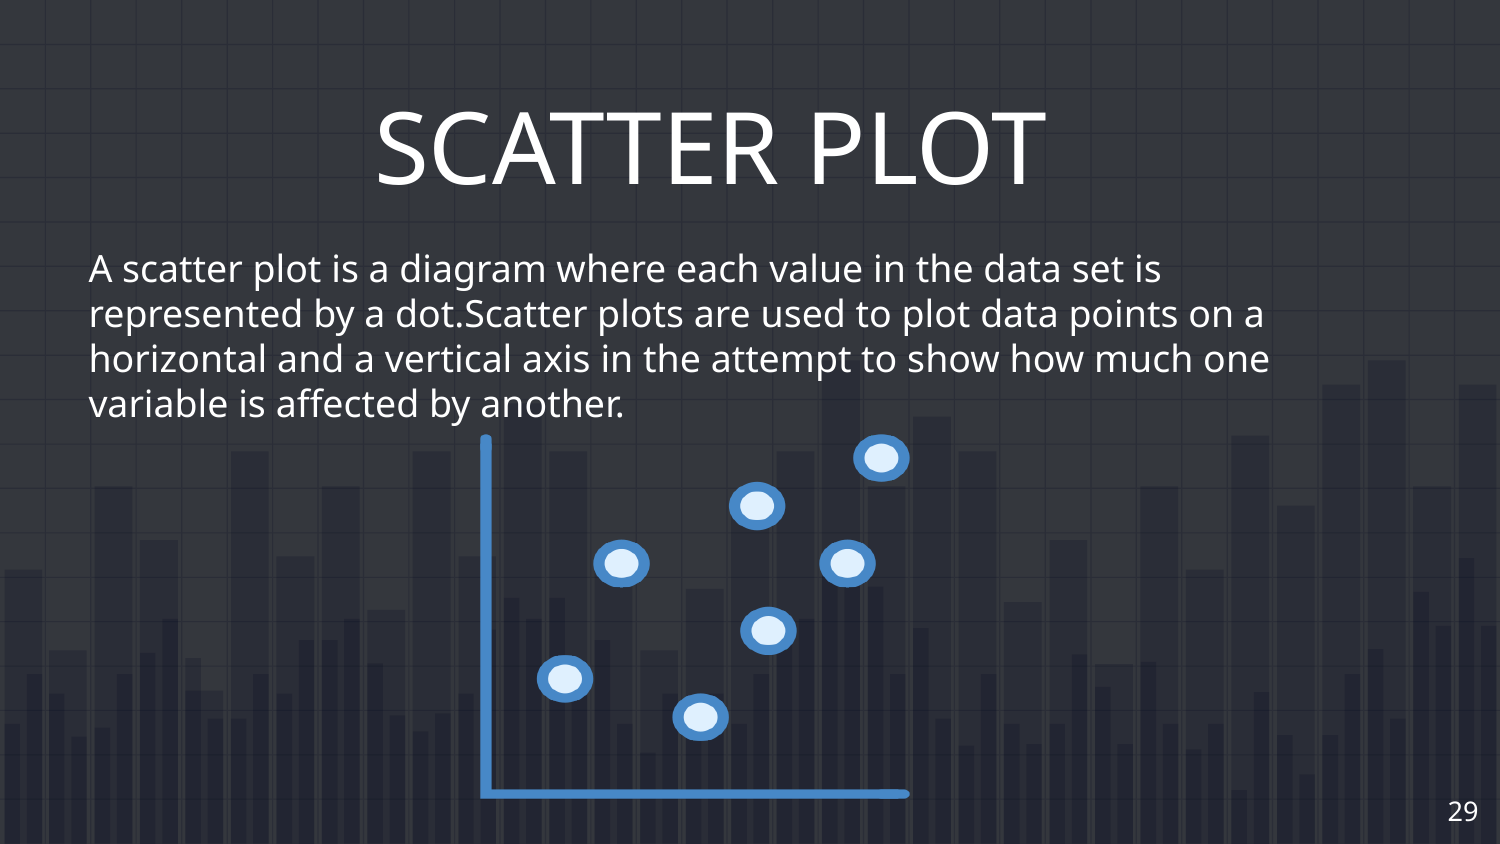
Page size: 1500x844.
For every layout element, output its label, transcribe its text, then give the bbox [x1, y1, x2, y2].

subtitle A scatter plot is a diagram where each value in the data set is represented by a dot.Scatter plots are used to plot data points on a horizontal and a vertical axis in the attempt to show how much one variable is affected by another. [73, 229, 1349, 425]
slide_number ‹#› [1403, 779, 1494, 844]
picture [469, 424, 922, 808]
title SCATTER PLOT [73, 69, 1349, 220]
